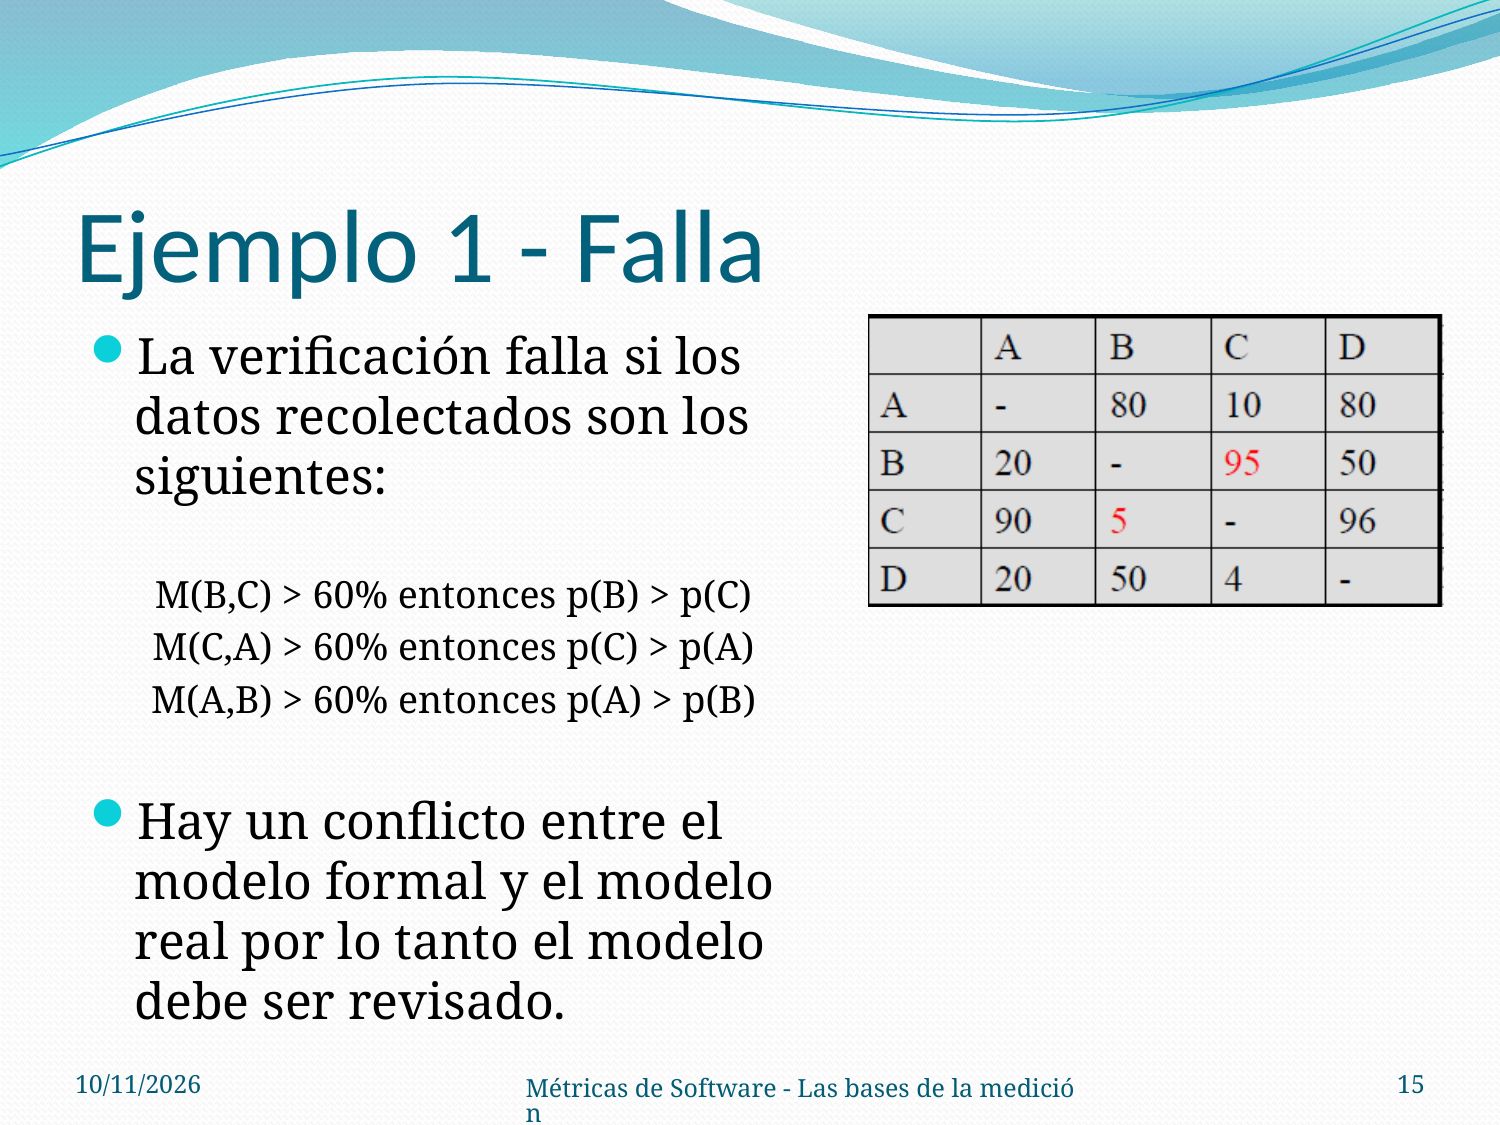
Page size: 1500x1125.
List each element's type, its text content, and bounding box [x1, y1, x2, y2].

list La verificación falla si los datos recolectados son los siguientes: M(B,C) > 60% entonces p(B) > p(C) M(C,A) > 60% entonces p(C) > p(A) M(A,B) > 60% entonces p(A) > p(B) Hay un conflicto entre el modelo formal y el modelo real por lo tanto el modelo debe ser revisado. [75, 317, 833, 1038]
slide_number 15 [1299, 1042, 1425, 1103]
title Ejemplo 1 - Falla [75, 115, 1425, 303]
picture [867, 314, 1444, 607]
footer Métricas de Software - Las bases de la medición [525, 1046, 1076, 1107]
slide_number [75, 1042, 425, 1103]
